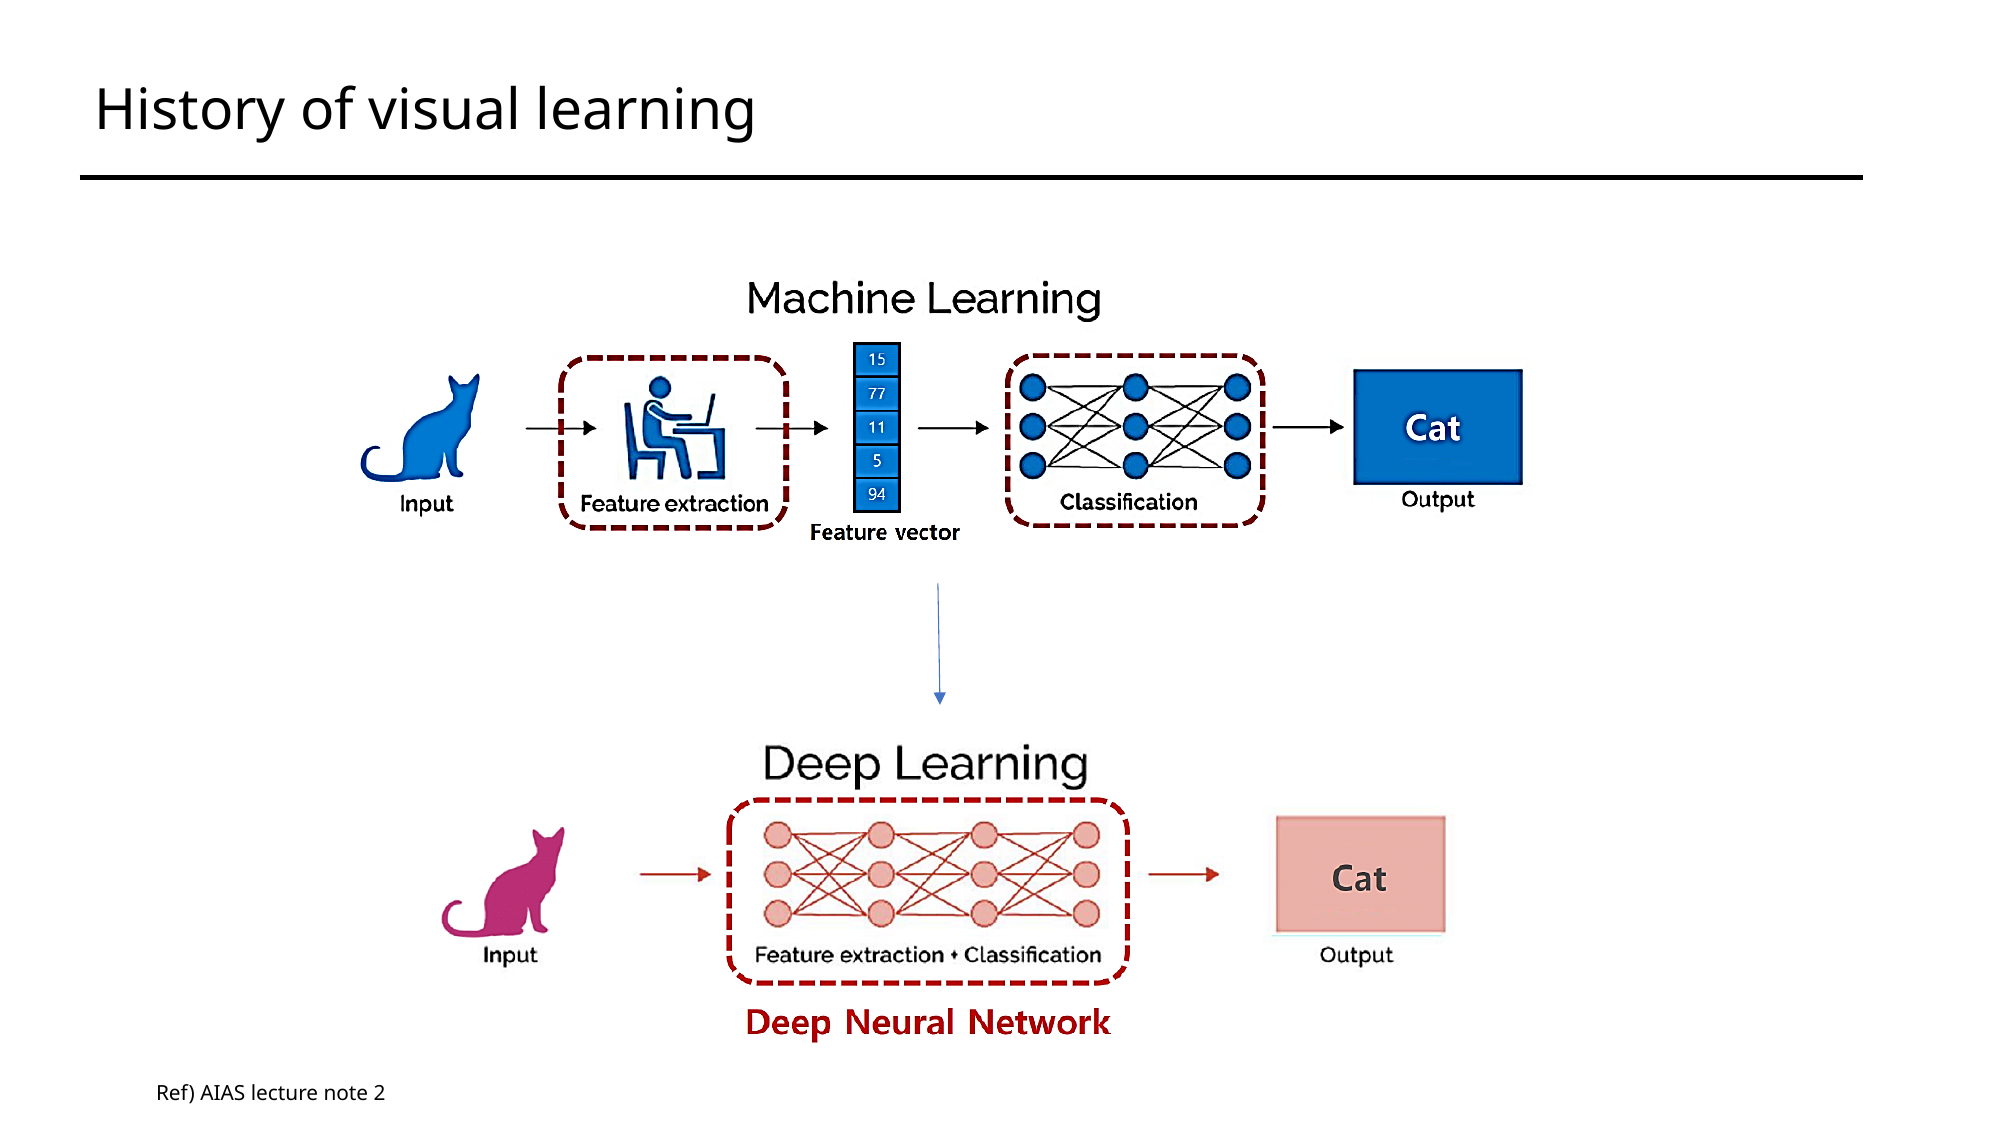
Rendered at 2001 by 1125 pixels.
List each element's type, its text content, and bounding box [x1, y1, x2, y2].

picture [311, 259, 1569, 563]
picture [411, 735, 1473, 1052]
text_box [937, 583, 941, 705]
text_box Ref) AIAS lecture note 2 [141, 1071, 638, 1112]
title History of visual learning [79, 73, 1805, 151]
